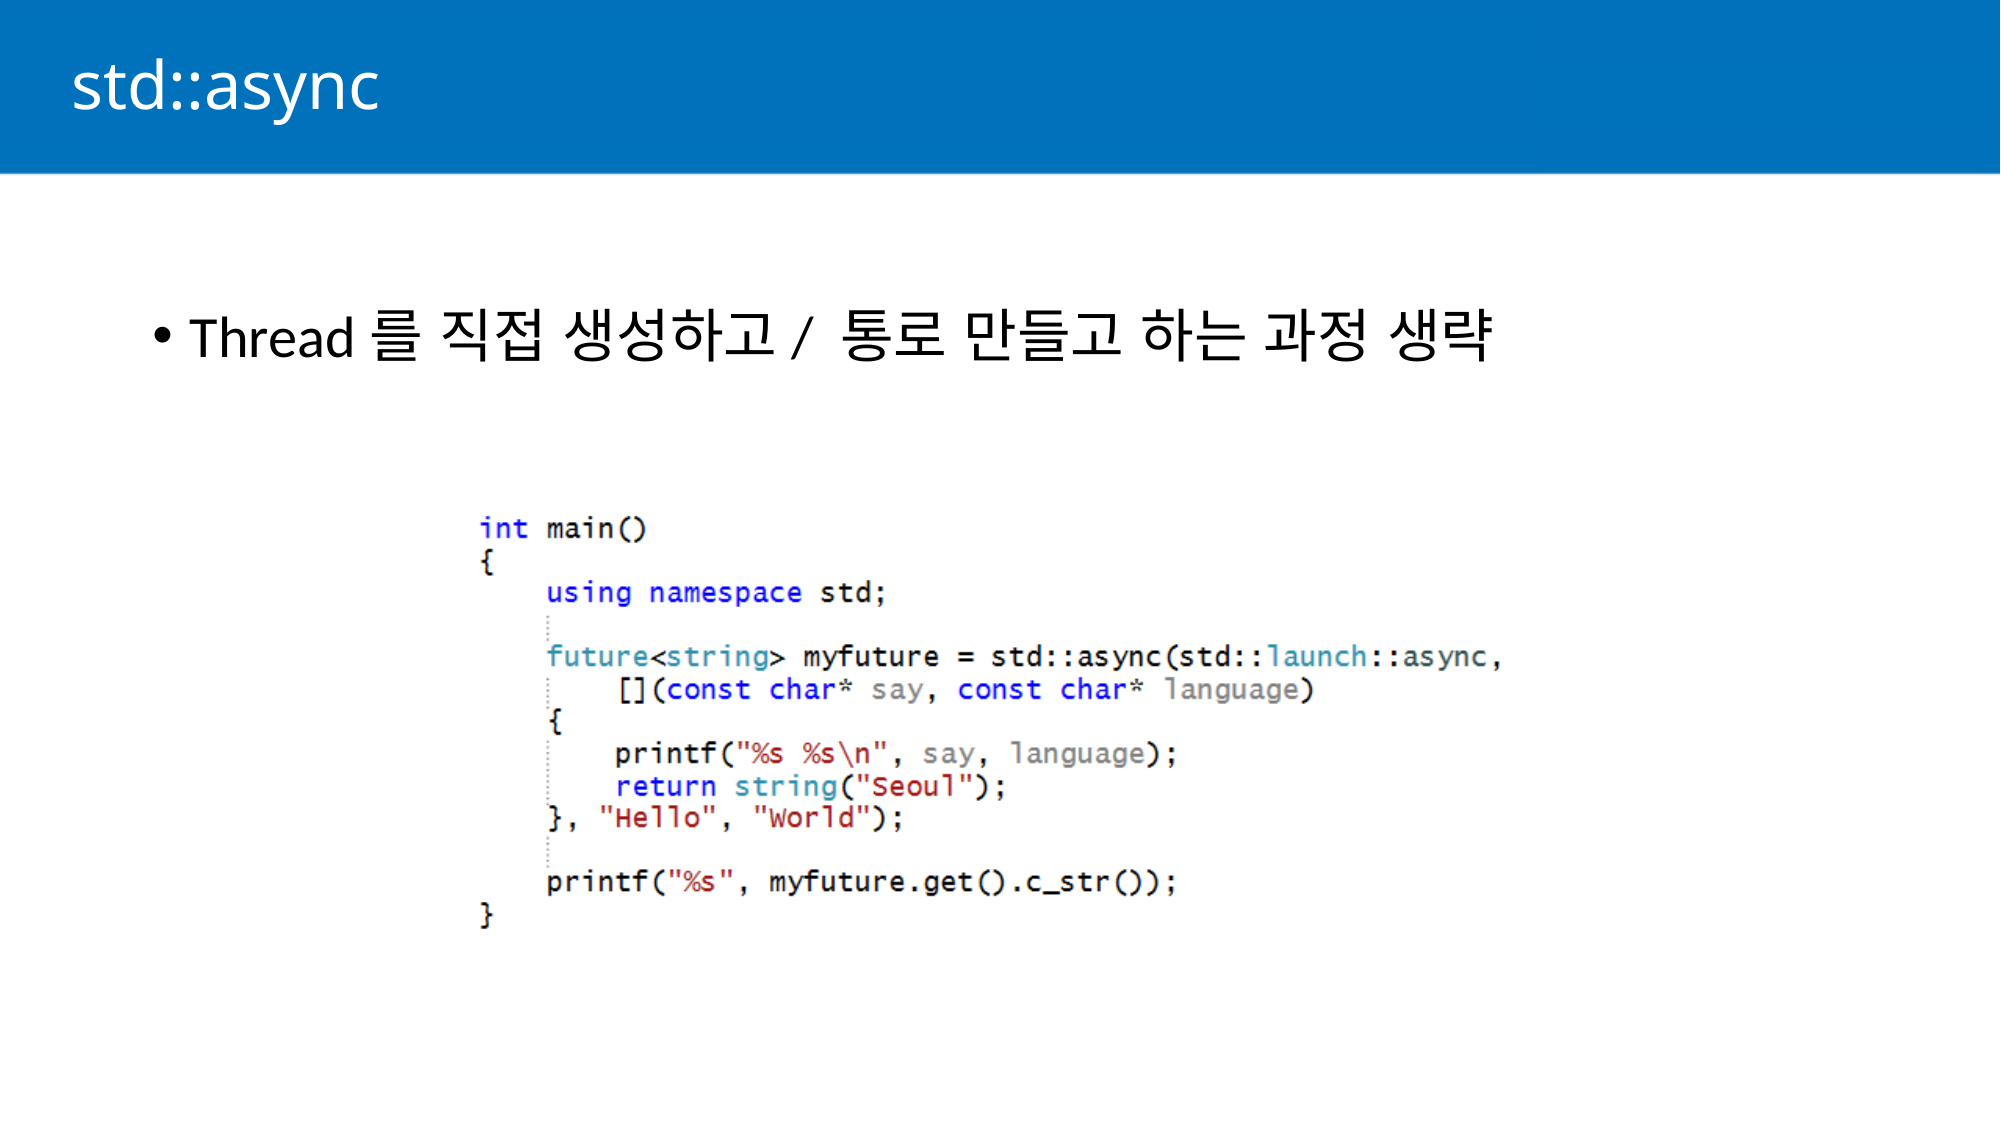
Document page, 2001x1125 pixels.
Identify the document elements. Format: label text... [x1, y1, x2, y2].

title std::async [56, 22, 2000, 153]
list Thread를 직접 생성하고/ 통로 만들고 하는 과정 생략 [137, 299, 1863, 1014]
picture [0, 0, 2000, 1125]
